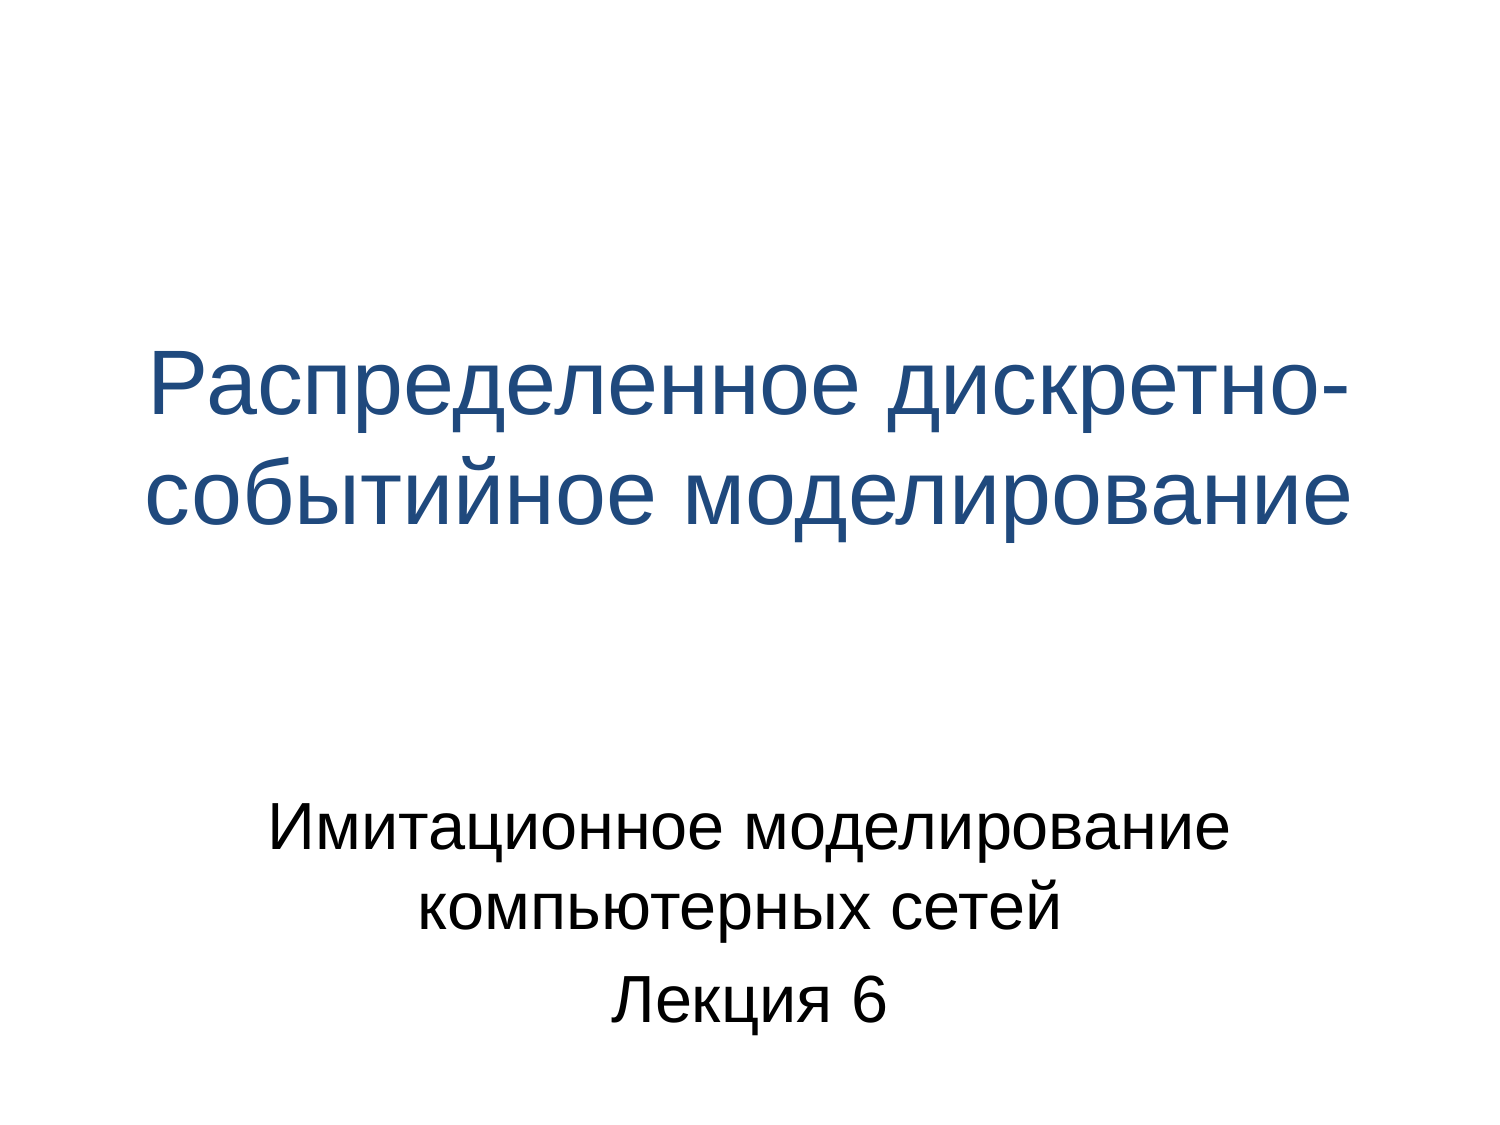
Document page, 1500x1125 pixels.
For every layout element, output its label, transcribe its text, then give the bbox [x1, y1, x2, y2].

title Распределенное дискретно-событийное моделирование [50, 312, 1450, 554]
subtitle Имитационное моделирование компьютерных сетей Лекция 6 [225, 774, 1275, 1063]
